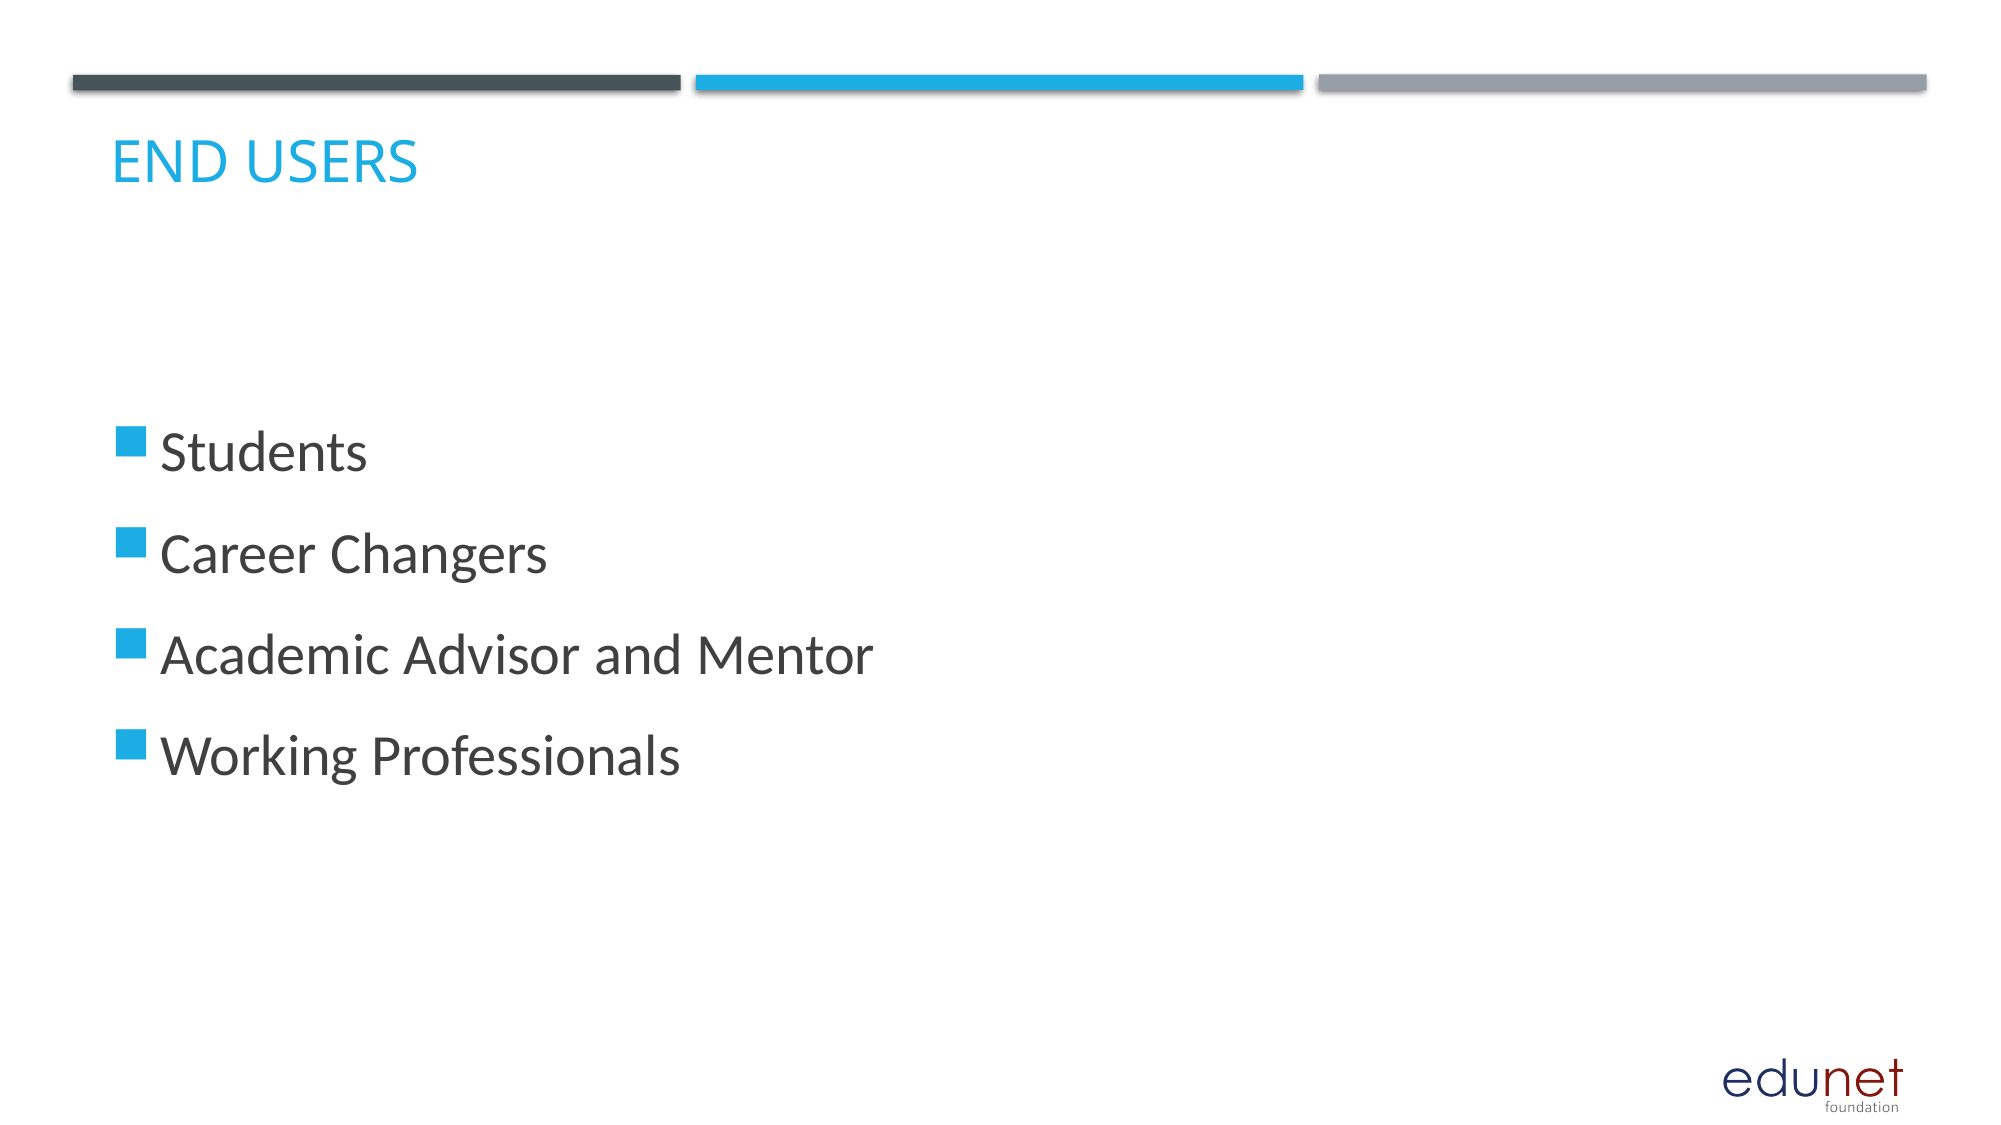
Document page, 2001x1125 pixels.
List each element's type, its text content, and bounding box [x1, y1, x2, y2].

list Students Career Changers Academic Advisor and Mentor Working Professionals [95, 213, 1905, 981]
title End users [95, 115, 1905, 203]
picture [1719, 1056, 1905, 1116]
